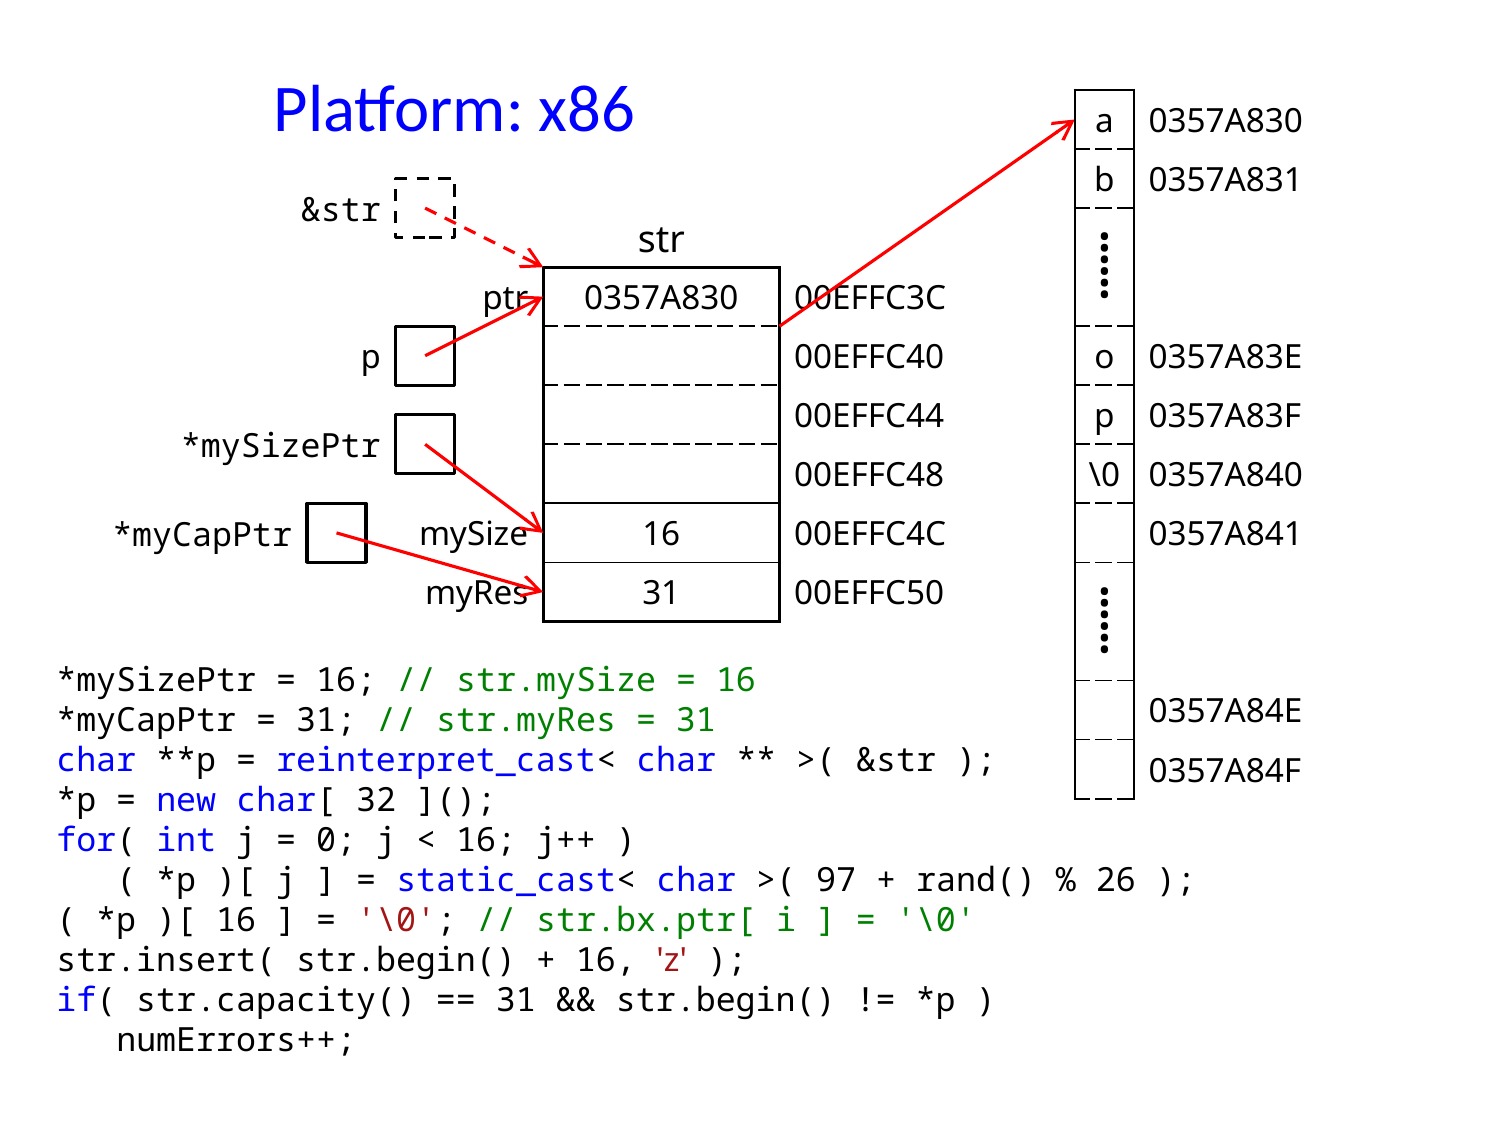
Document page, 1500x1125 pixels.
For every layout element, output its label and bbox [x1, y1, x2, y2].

list [41, 651, 1341, 1065]
table_cell [1076, 149, 1133, 799]
table_cell [545, 504, 778, 562]
table_header [1076, 91, 1133, 149]
table_cell [545, 326, 778, 502]
text_box [159, 413, 544, 533]
title [41, 60, 869, 149]
table_header [782, 267, 986, 326]
text_box [70, 501, 544, 597]
table_cell [366, 543, 542, 621]
table_cell [366, 326, 542, 529]
table_cell [545, 563, 778, 620]
text_box [779, 119, 1074, 327]
table_header [366, 267, 542, 326]
table_header [487, 300, 542, 326]
table_cell [1135, 149, 1341, 799]
table_header [781, 267, 862, 324]
table_cell [457, 326, 482, 339]
table_header [545, 269, 778, 326]
text_box [336, 296, 544, 387]
table_header [1135, 90, 1341, 149]
text_box [277, 176, 461, 240]
table_cell [781, 326, 986, 621]
text_box [517, 208, 780, 268]
table_cell [366, 470, 542, 590]
